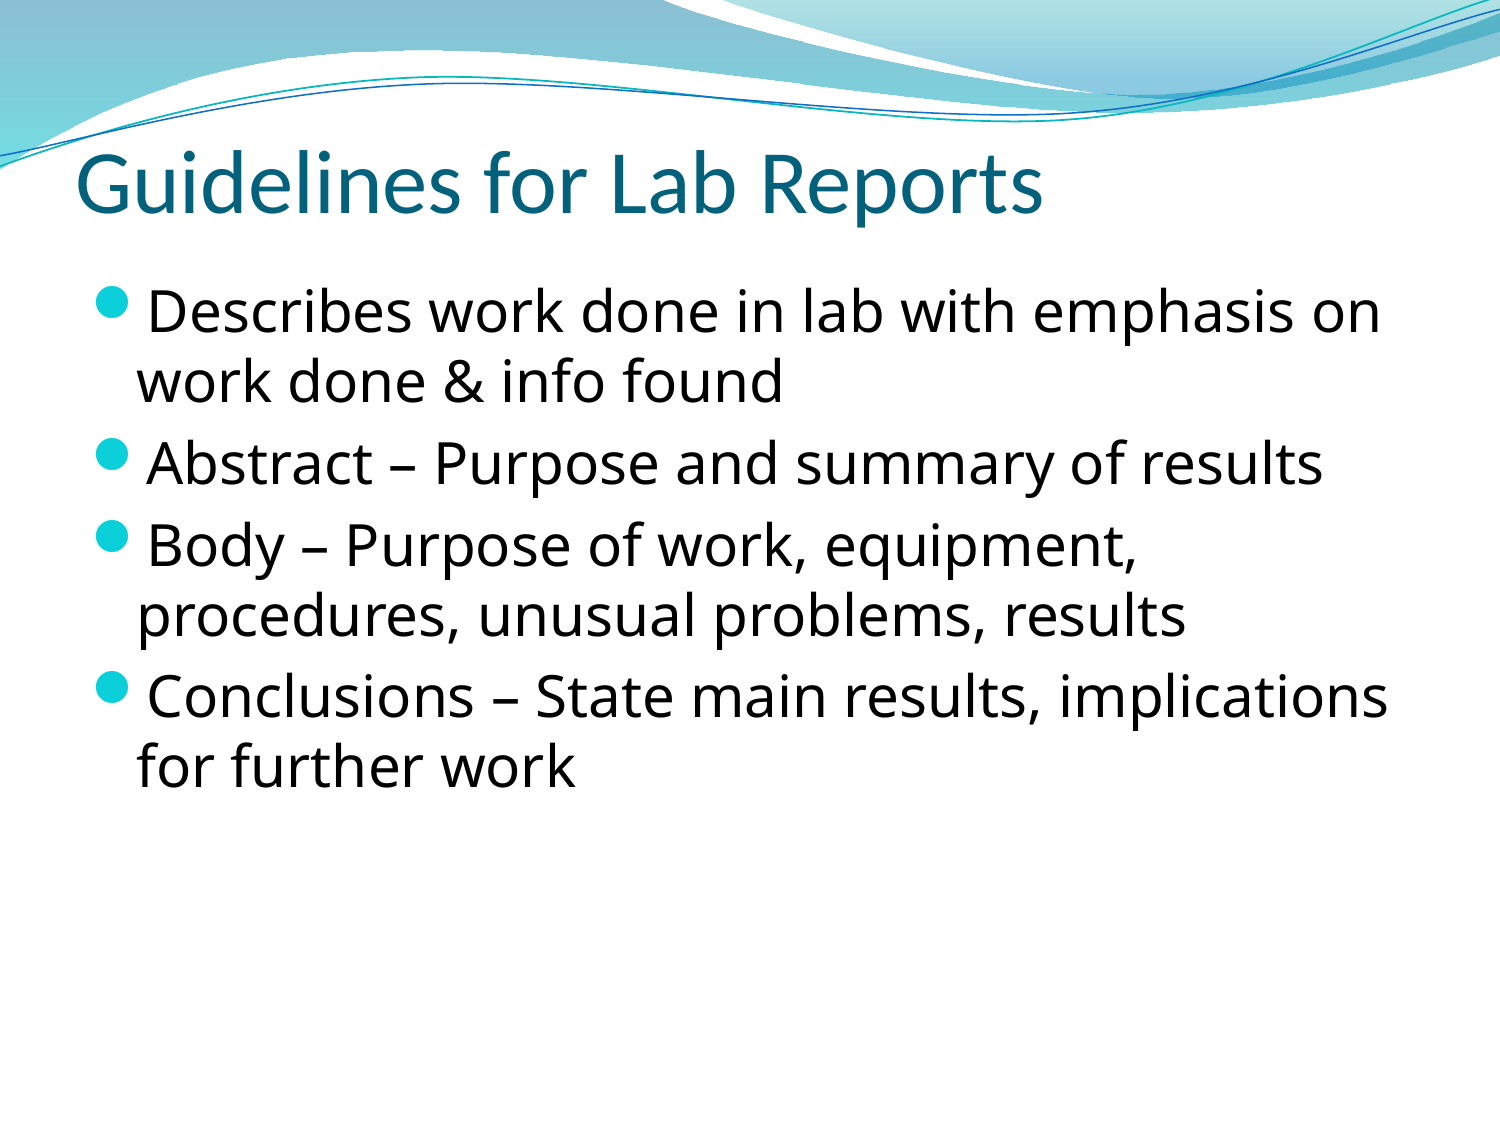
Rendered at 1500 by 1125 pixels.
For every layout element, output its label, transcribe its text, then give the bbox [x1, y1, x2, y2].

list Describes work done in lab with emphasis on work done & info found Abstract – Purpose and summary of results Body – Purpose of work, equipment, procedures, unusual problems, results Conclusions – State main results, implications for further work [76, 267, 1427, 1035]
title Guidelines for Lab Reports [75, 115, 1425, 232]
